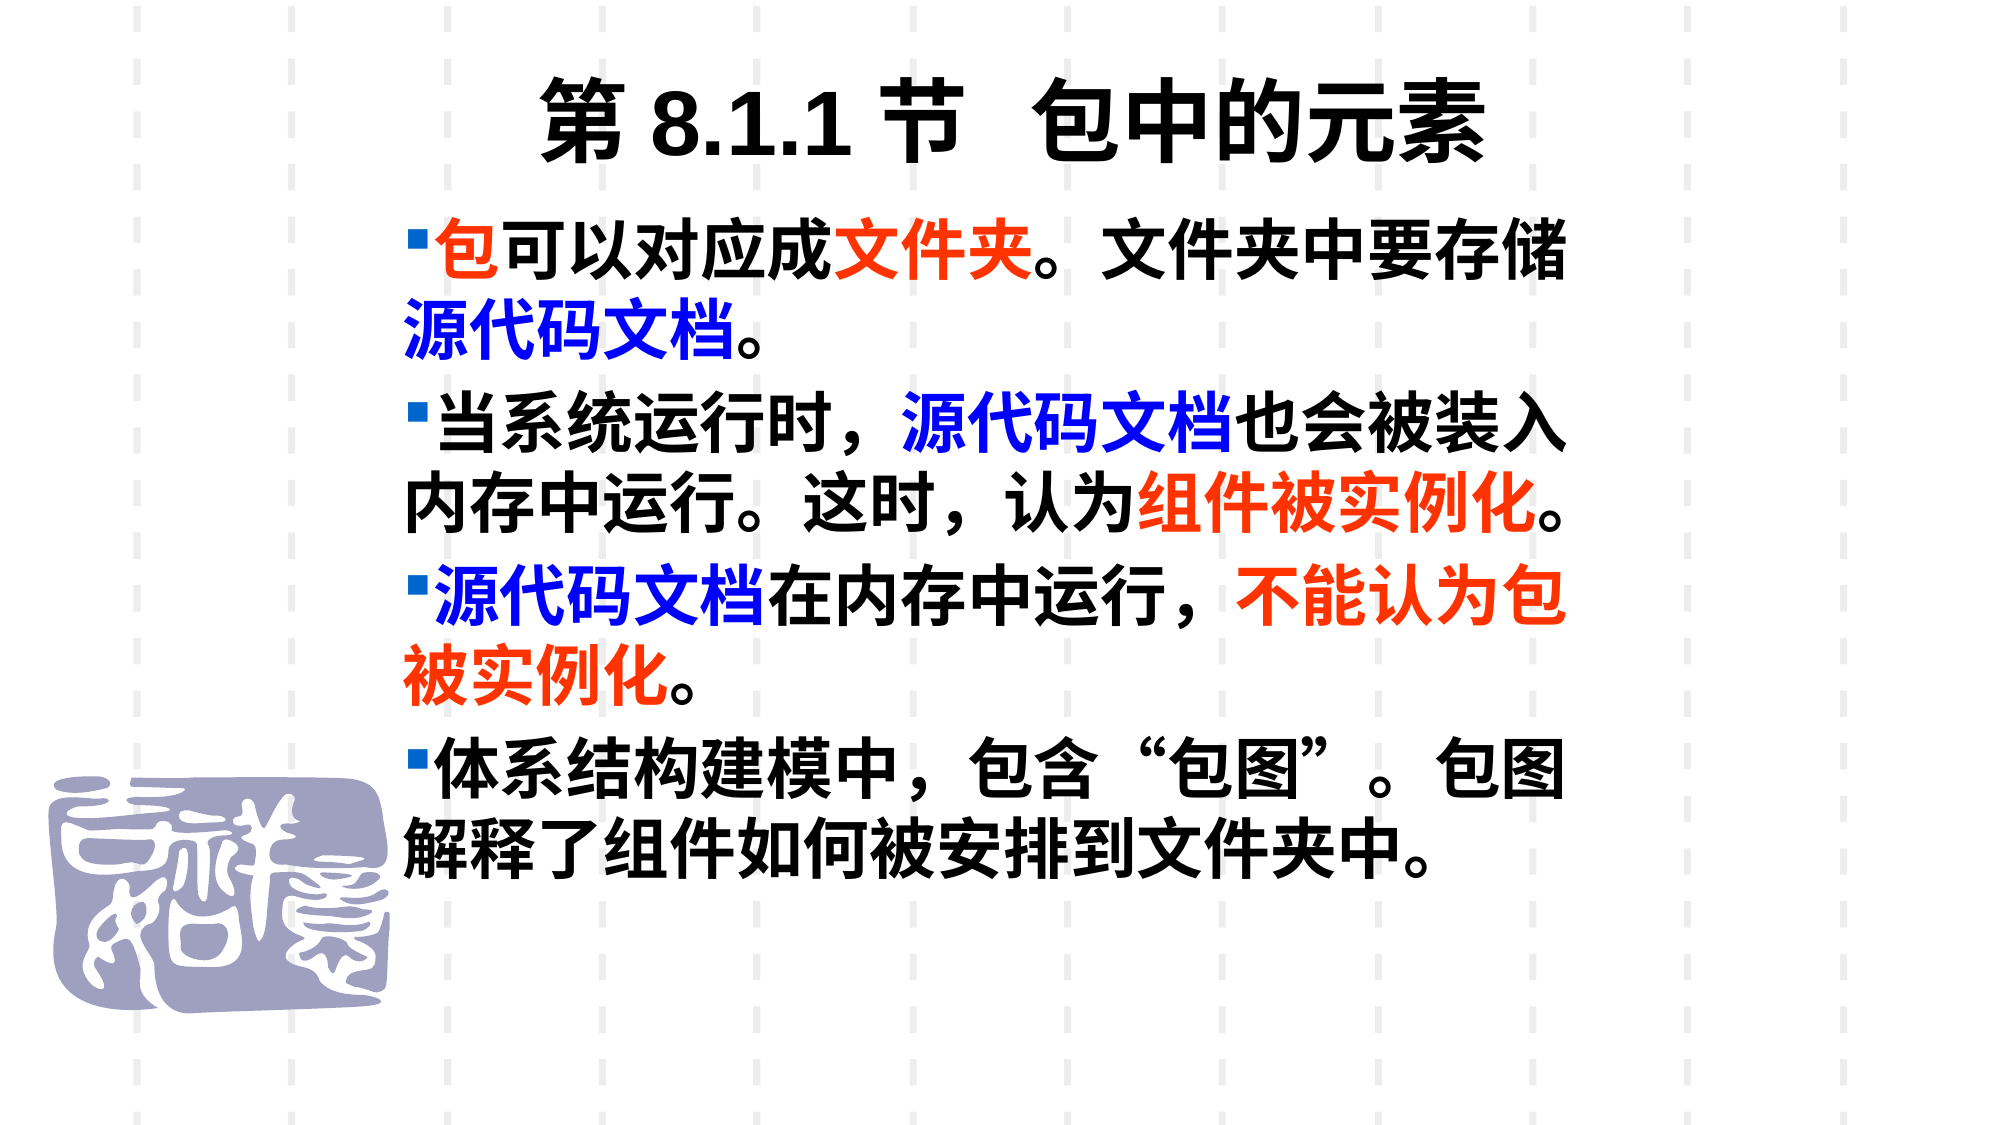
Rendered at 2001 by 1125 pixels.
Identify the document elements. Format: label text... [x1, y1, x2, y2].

subtitle 包可以对应成文件夹。文件夹中要存储源代码文档。 当系统运行时，源代码文档也会被装入内存中运行。这时，认为组件被实例化。 源代码文档在内存中运行，不能认为包被实例化。 体系结构建模中，包含“包图”。包图解释了组件如何被安排到文件夹中。 [387, 200, 1600, 1025]
title 第8.1.1节 包中的元素 [375, 24, 1650, 213]
